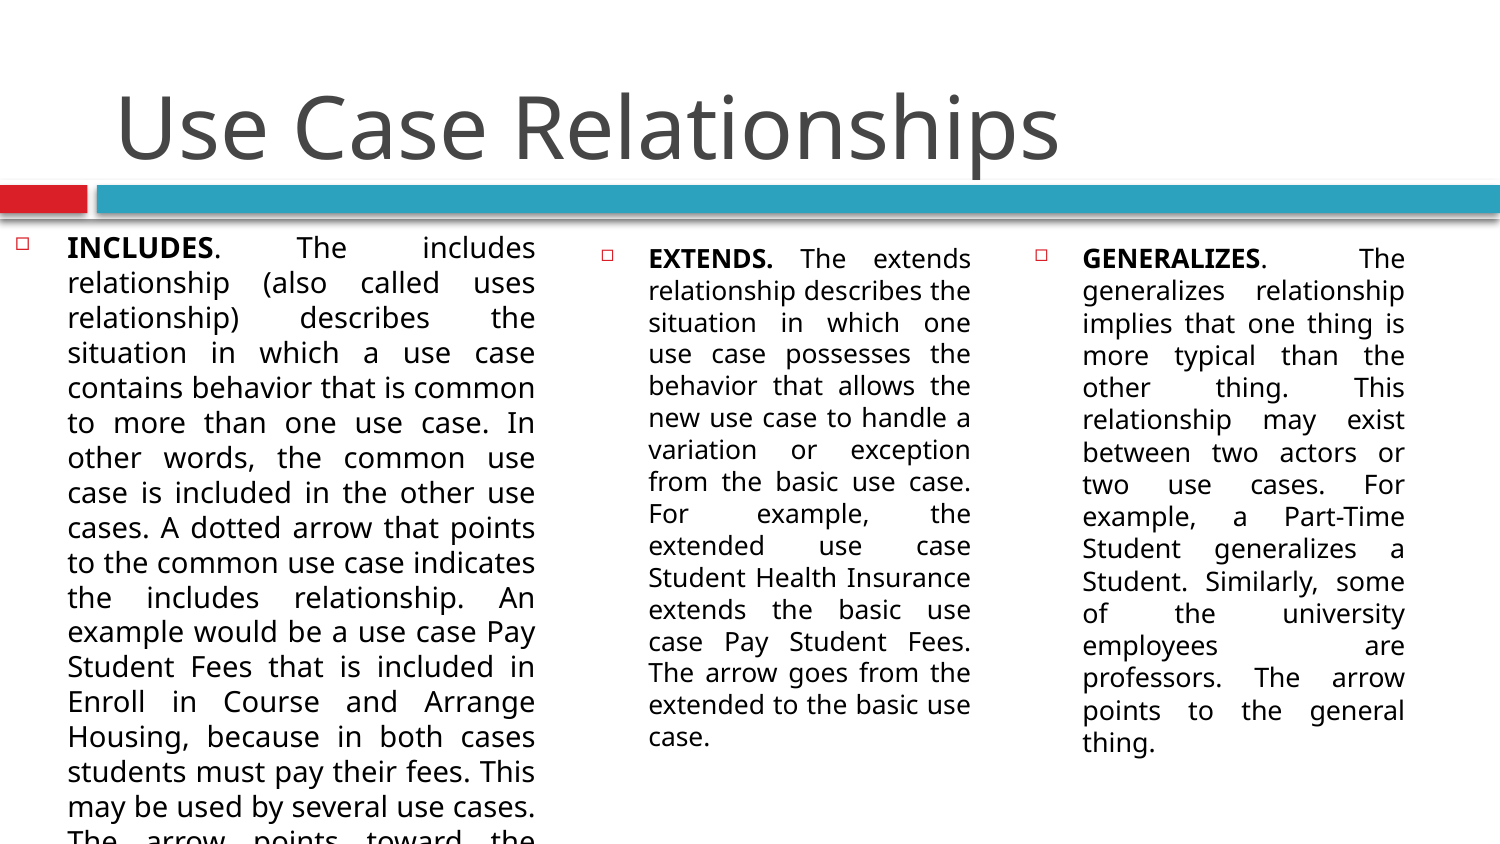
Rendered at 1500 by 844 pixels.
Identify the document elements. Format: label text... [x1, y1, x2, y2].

list INCLUDES. The includes relationship (also called uses relationship) describes the situation in which a use case contains behavior that is common to more than one use case. In other words, the common use case is included in the other use cases. A dotted arrow that points to the common use case indicates the includes relationship. An example would be a use case Pay Student Fees that is included in Enroll in Course and Arrange Housing, because in both cases students must pay their fees. This may be used by several use cases. The arrow points toward the common use case. [0, 221, 551, 786]
text_box GENERALIZES. The generalizes relationship implies that one thing is more typical than the other thing. This relationship may exist between two actors or two use cases. For example, a Part-Time Student generalizes a Student. Similarly, some of the university employees are professors. The arrow points to the general thing. [1019, 234, 1421, 771]
title Use Case Relationships [99, 19, 1438, 185]
list EXTENDS. The extends relationship describes the situation in which one use case possesses the behavior that allows the new use case to handle a variation or exception from the basic use case. For example, the extended use case Student Health Insurance extends the basic use case Pay Student Fees. The arrow goes from the extended to the basic use case. [585, 234, 987, 771]
